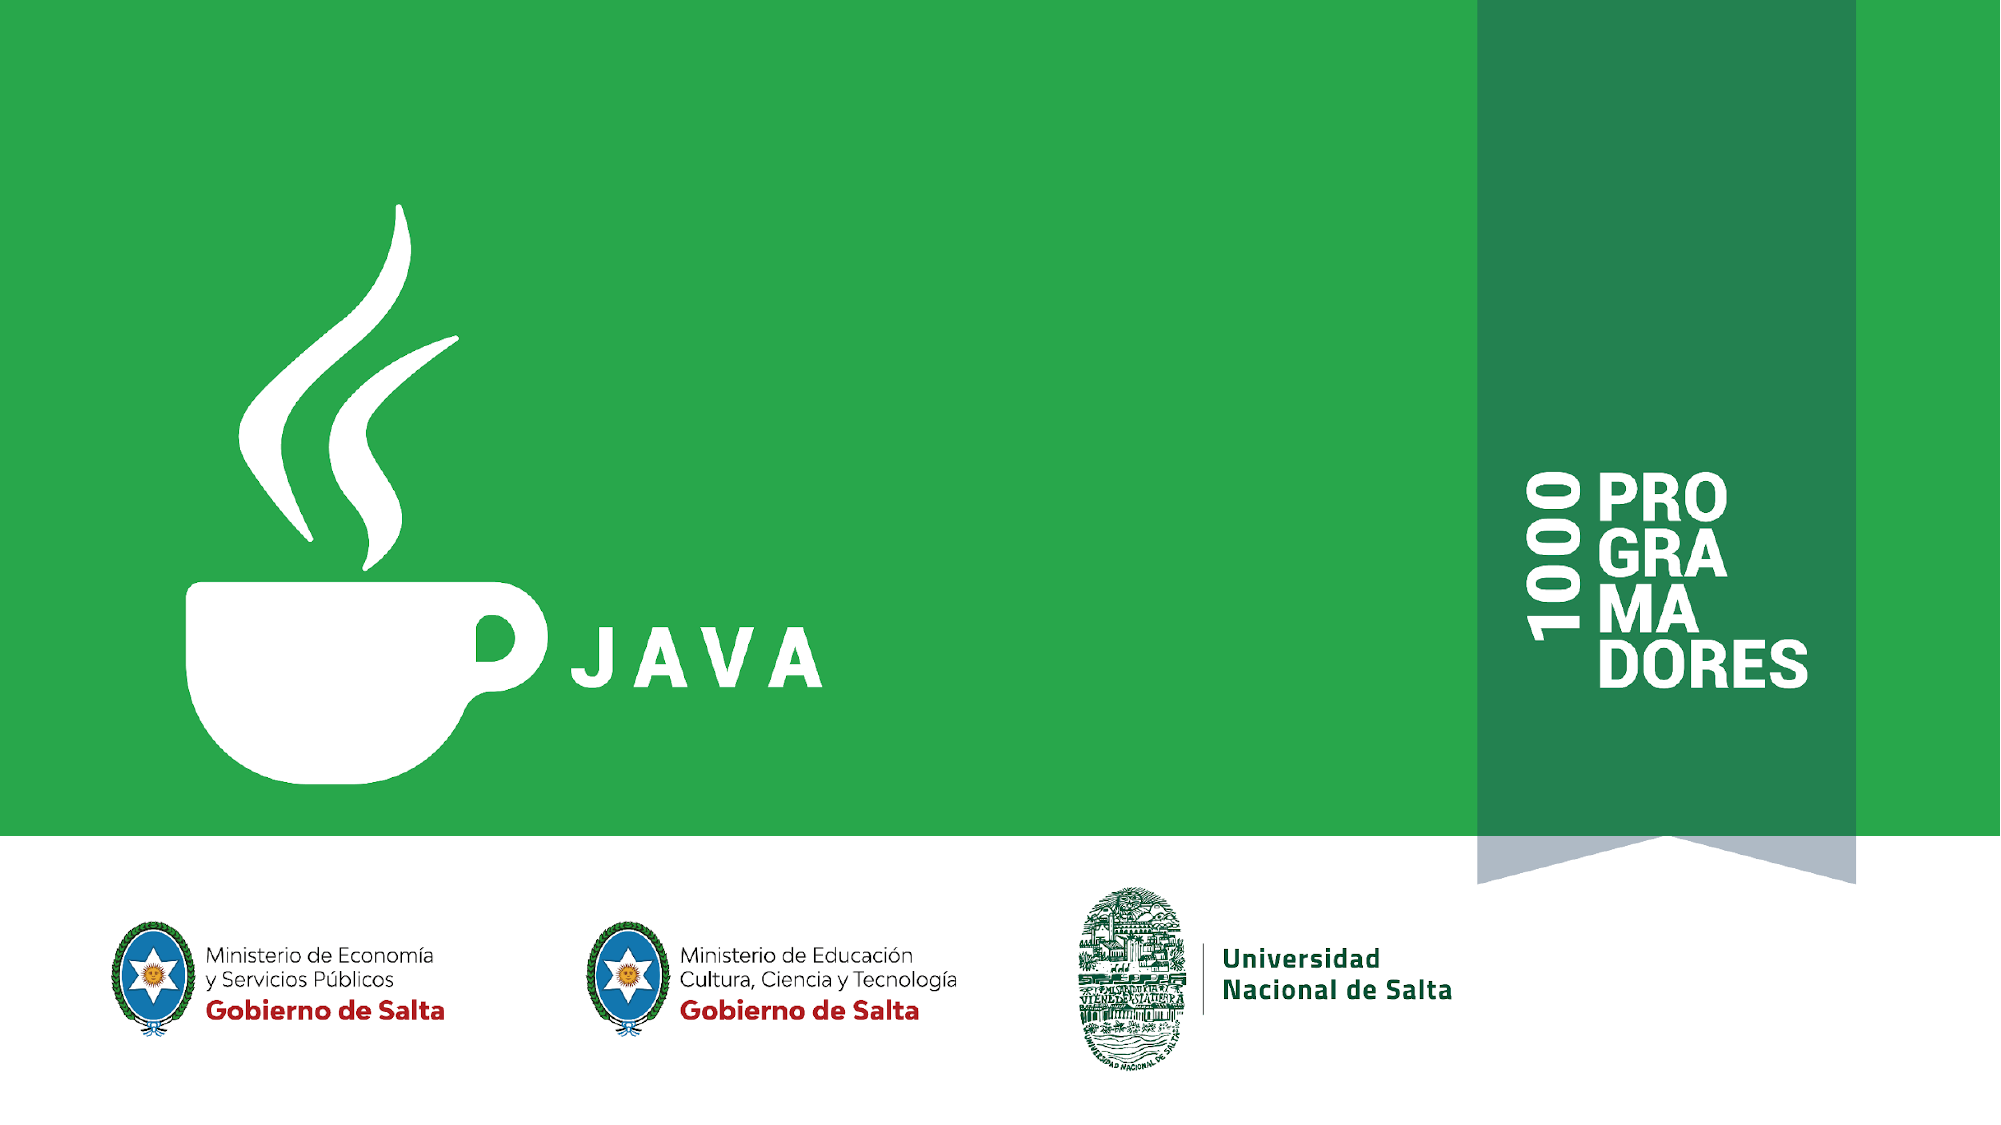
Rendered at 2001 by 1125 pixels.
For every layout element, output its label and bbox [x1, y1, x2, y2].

text_box [0, 0, 2000, 1125]
